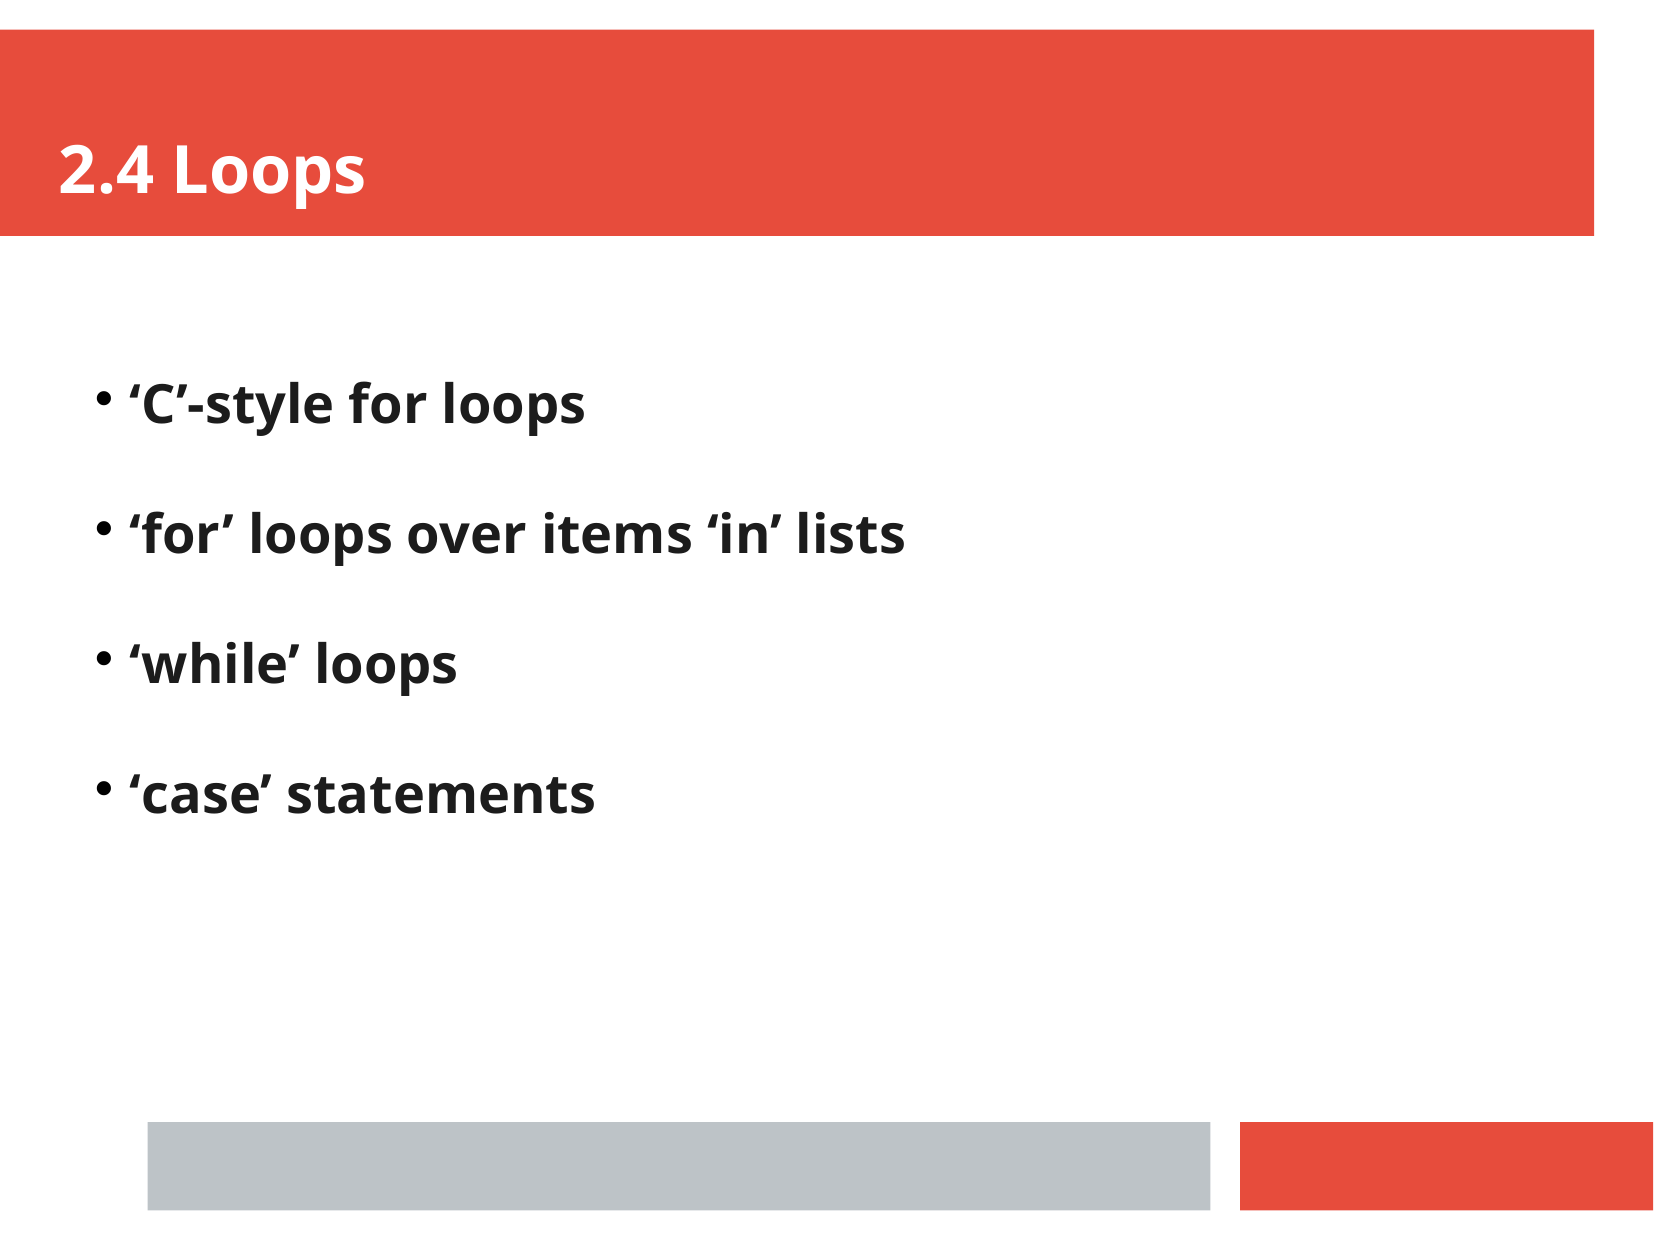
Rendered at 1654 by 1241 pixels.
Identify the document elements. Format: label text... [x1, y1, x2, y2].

text_box ‘C’-style for loops ‘for’ loops over items ‘in’ lists ‘while’ loops ‘case’ statements [59, 324, 1565, 1093]
text_box 2.4 Loops [59, 59, 1595, 207]
